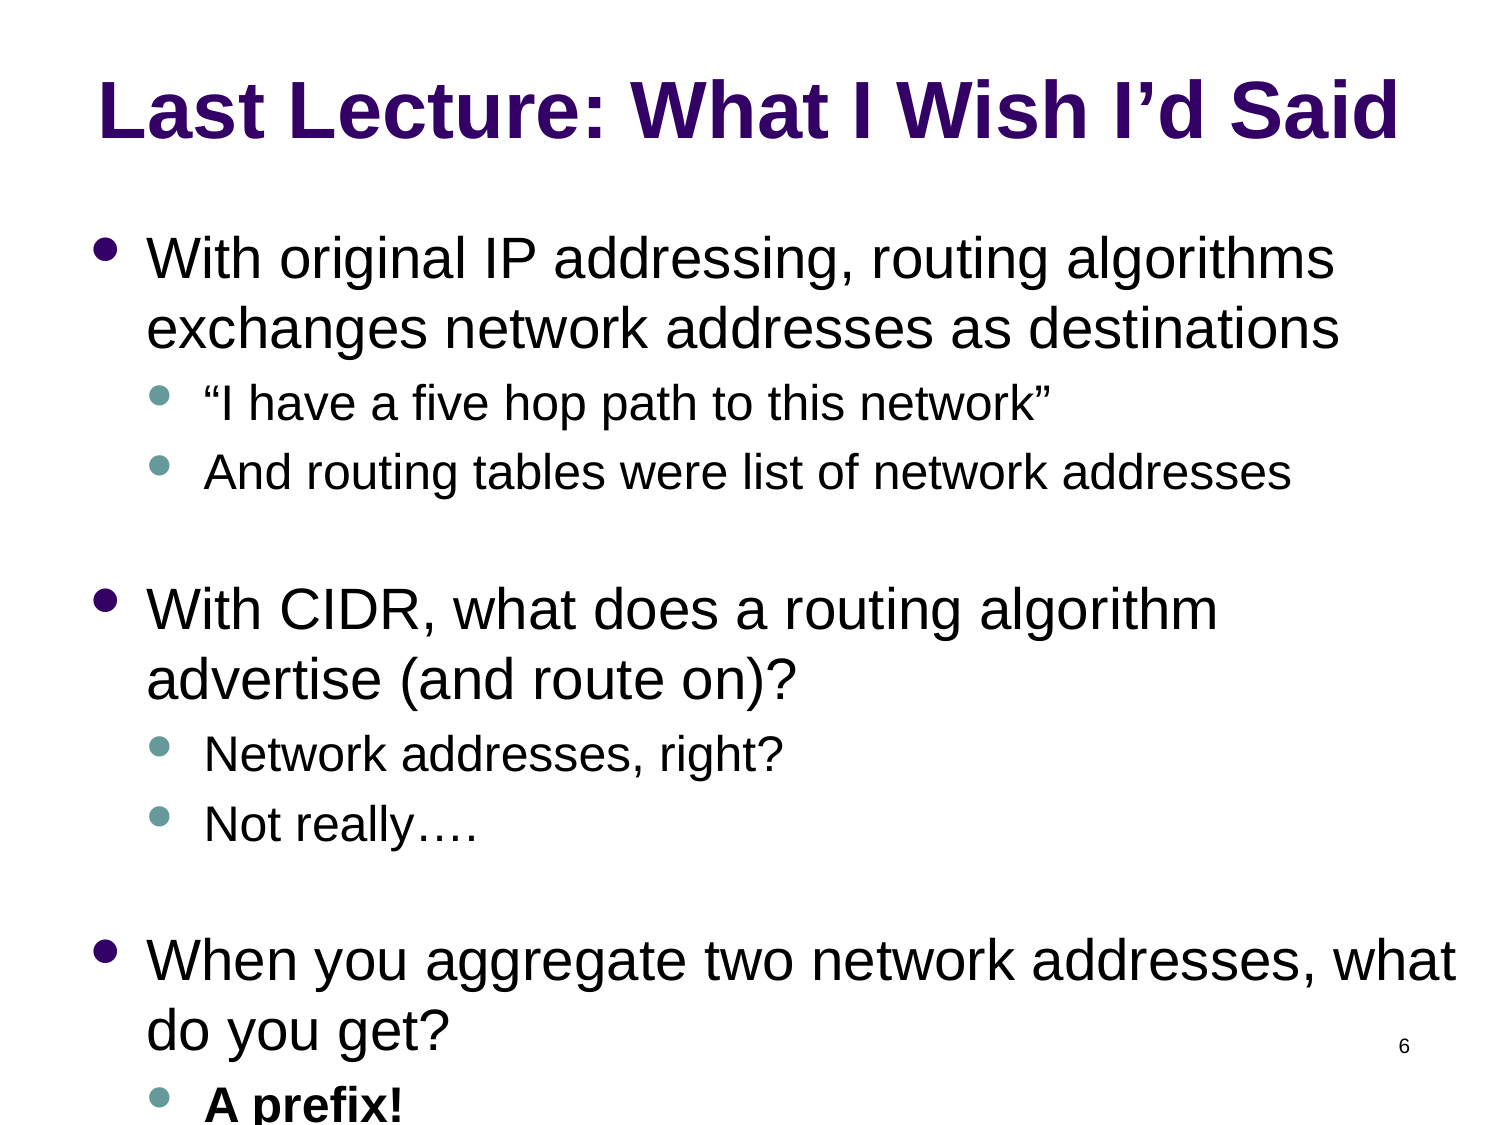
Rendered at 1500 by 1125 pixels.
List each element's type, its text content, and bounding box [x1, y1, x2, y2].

title Last Lecture: What I Wish I’d Said [0, 20, 1500, 163]
list With original IP addressing, routing algorithms exchanges network addresses as destinations “I have a five hop path to this network” And routing tables were list of network addresses With CIDR, what does a routing algorithm advertise (and route on)? Network addresses, right? Not really…. When you aggregate two network addresses, what do you get? A prefix! [75, 212, 1475, 1006]
slide_number 6 [1074, 1024, 1426, 1101]
